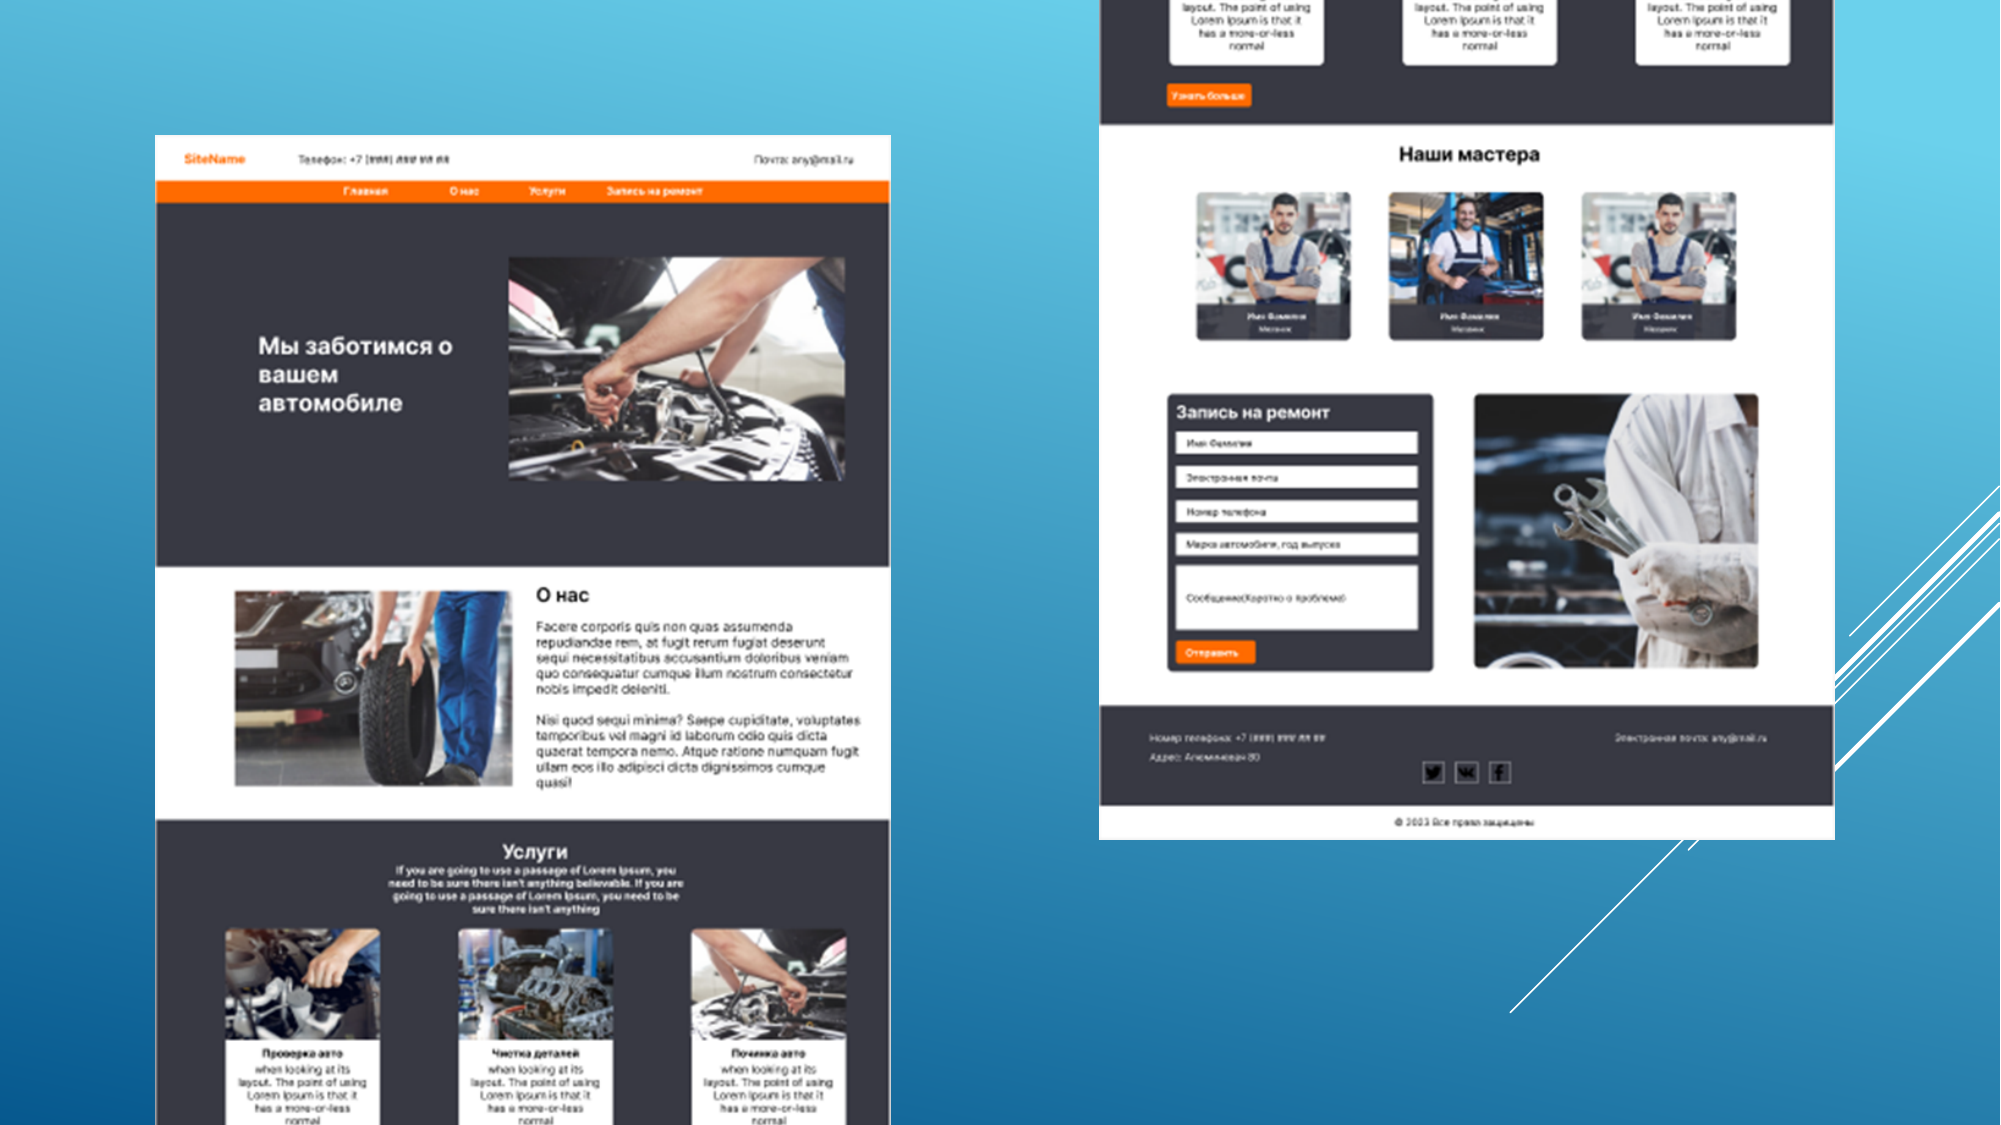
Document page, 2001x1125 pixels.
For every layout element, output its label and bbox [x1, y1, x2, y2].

picture [1098, 0, 1835, 840]
picture [154, 135, 891, 1125]
